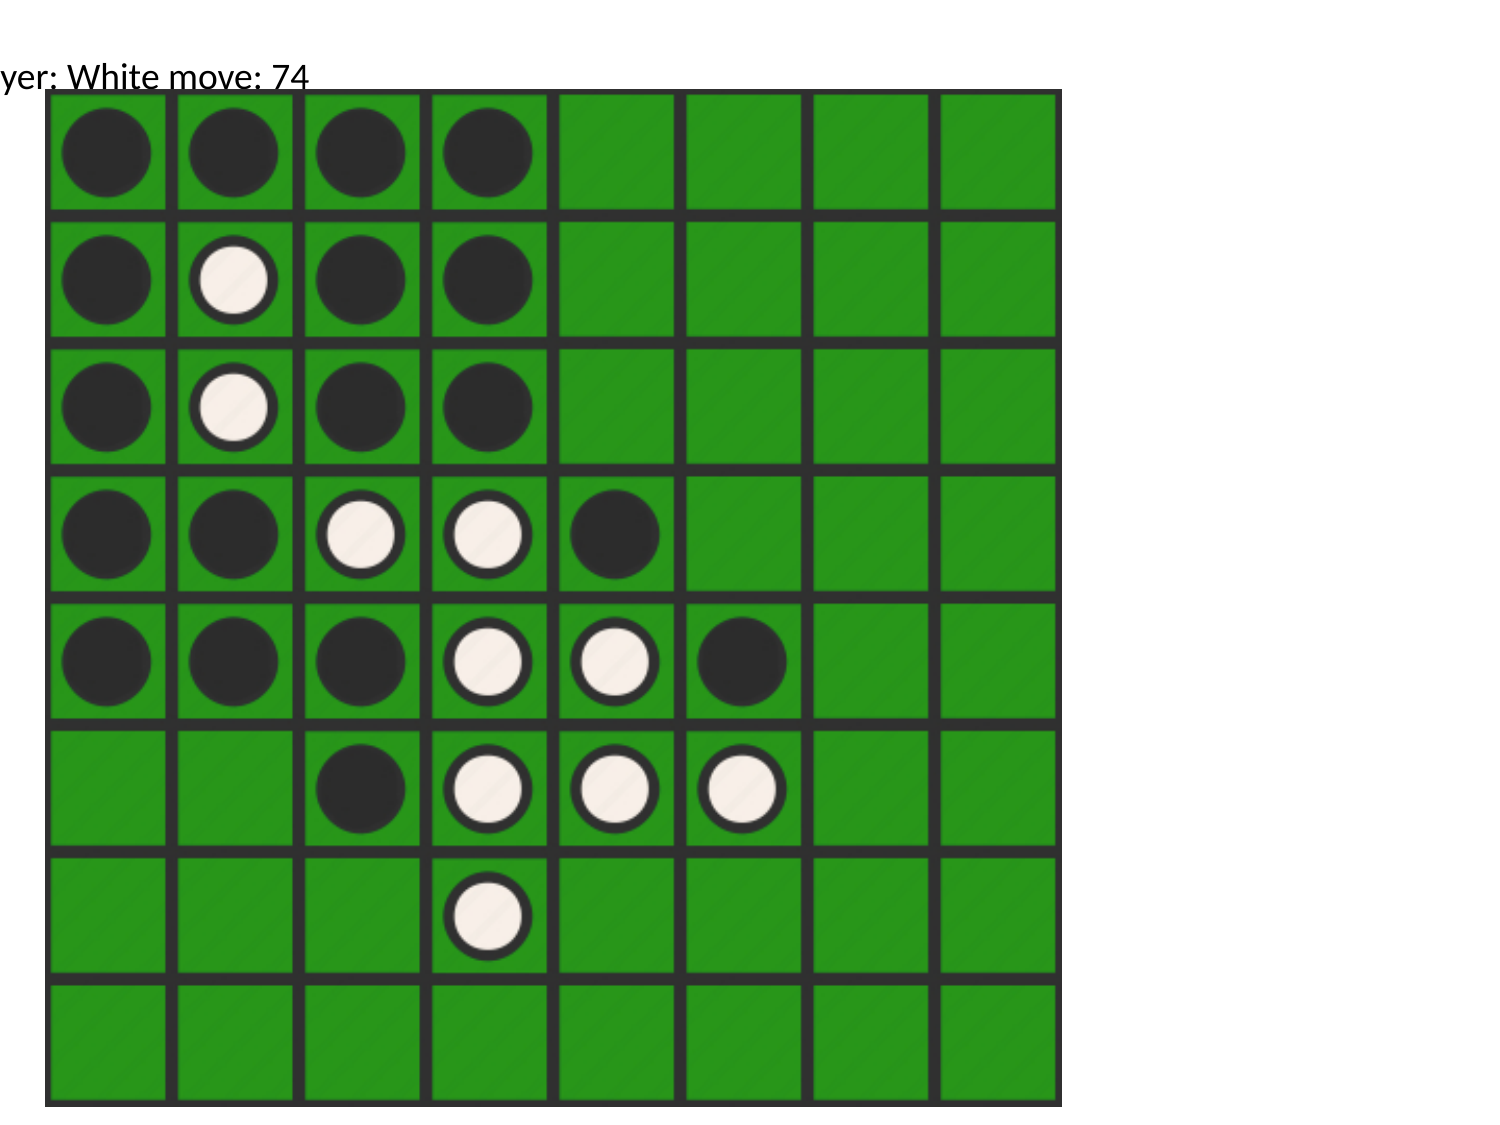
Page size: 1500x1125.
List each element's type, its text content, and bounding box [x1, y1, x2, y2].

picture [44, 89, 1062, 1107]
text_box turn: 24 player: White move: 74 [0, 44, 325, 105]
